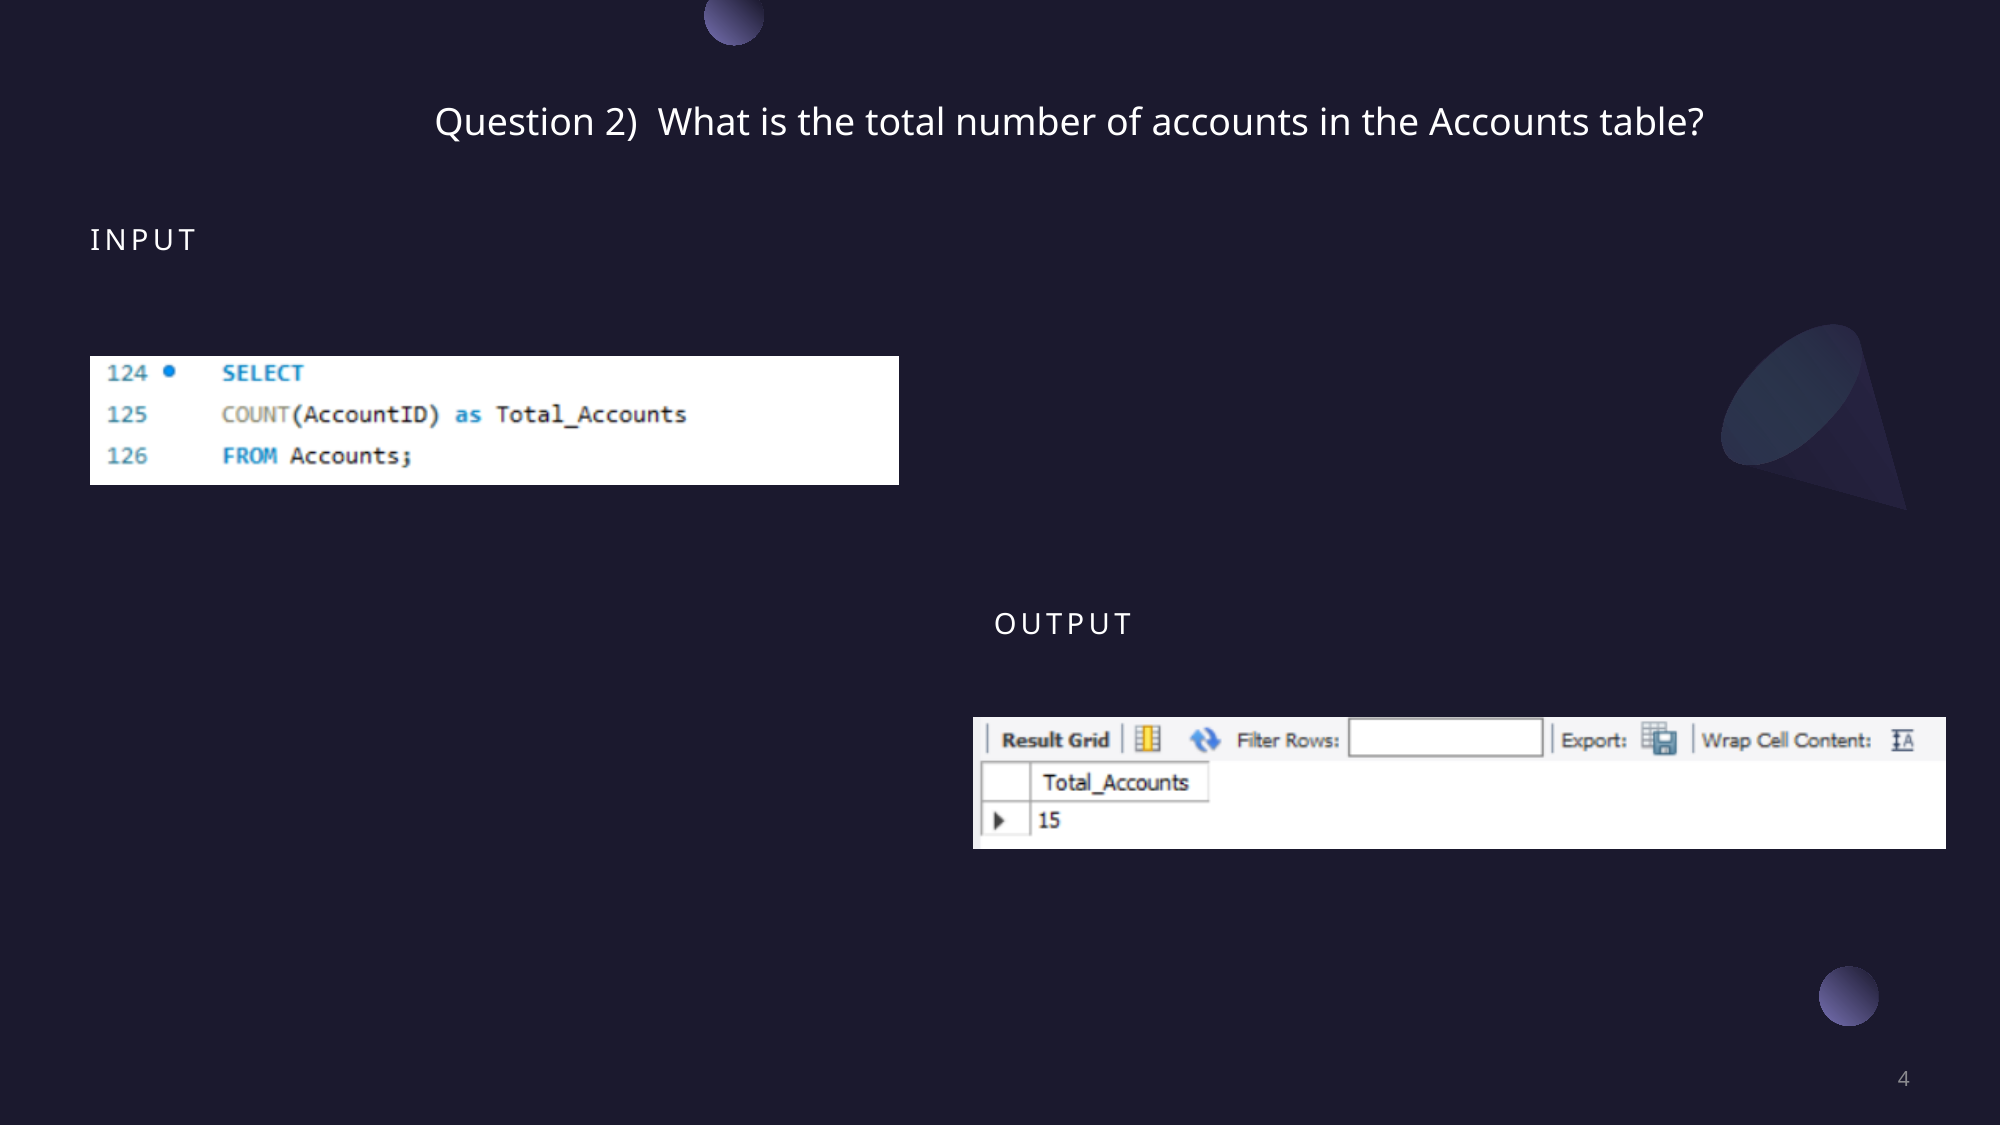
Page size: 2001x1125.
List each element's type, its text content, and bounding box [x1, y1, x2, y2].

list OUTPUT [993, 598, 1166, 640]
text_box Question 2) What is the total number of accounts in the Accounts table? [434, 97, 1792, 156]
slide_number 4 [1632, 1067, 1910, 1093]
text_box [703, 0, 765, 47]
list INPUT [90, 198, 255, 257]
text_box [1702, 332, 1922, 541]
picture [90, 356, 899, 485]
picture [973, 717, 1946, 849]
